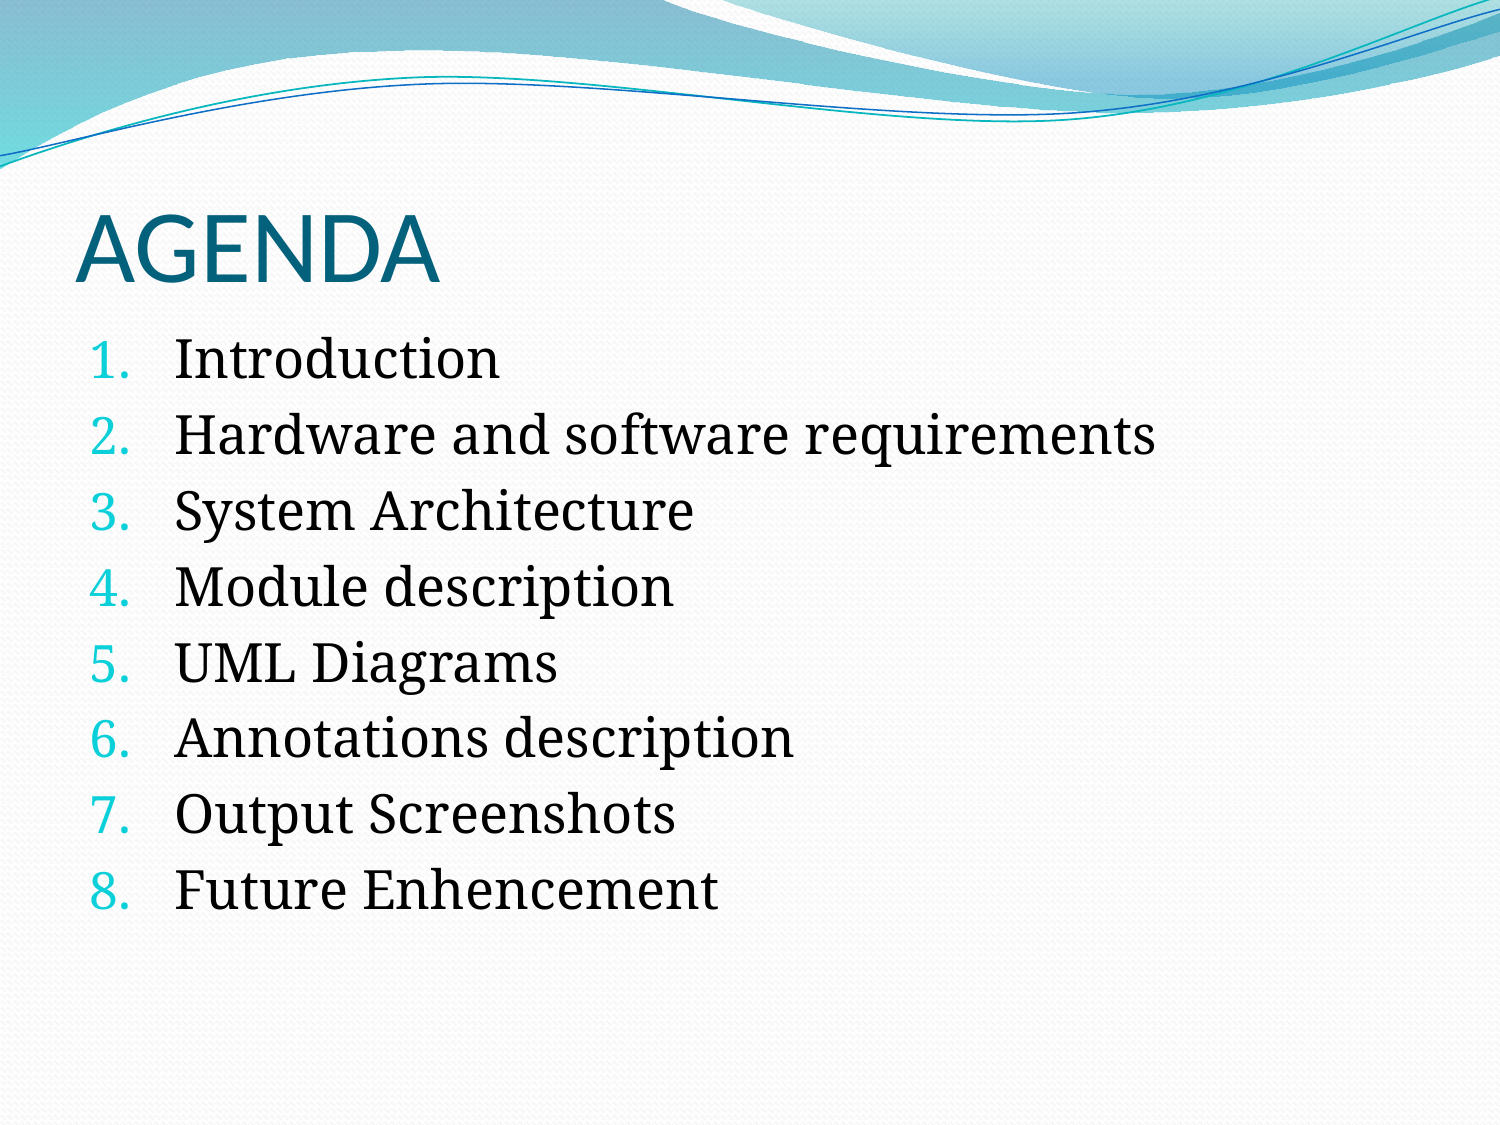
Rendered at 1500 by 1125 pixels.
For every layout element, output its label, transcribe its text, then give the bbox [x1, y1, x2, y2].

list Introduction Hardware and software requirements System Architecture Module description UML Diagrams Annotations description Output Screenshots Future Enhencement [75, 317, 1425, 1038]
title AGENDA [75, 115, 1425, 303]
